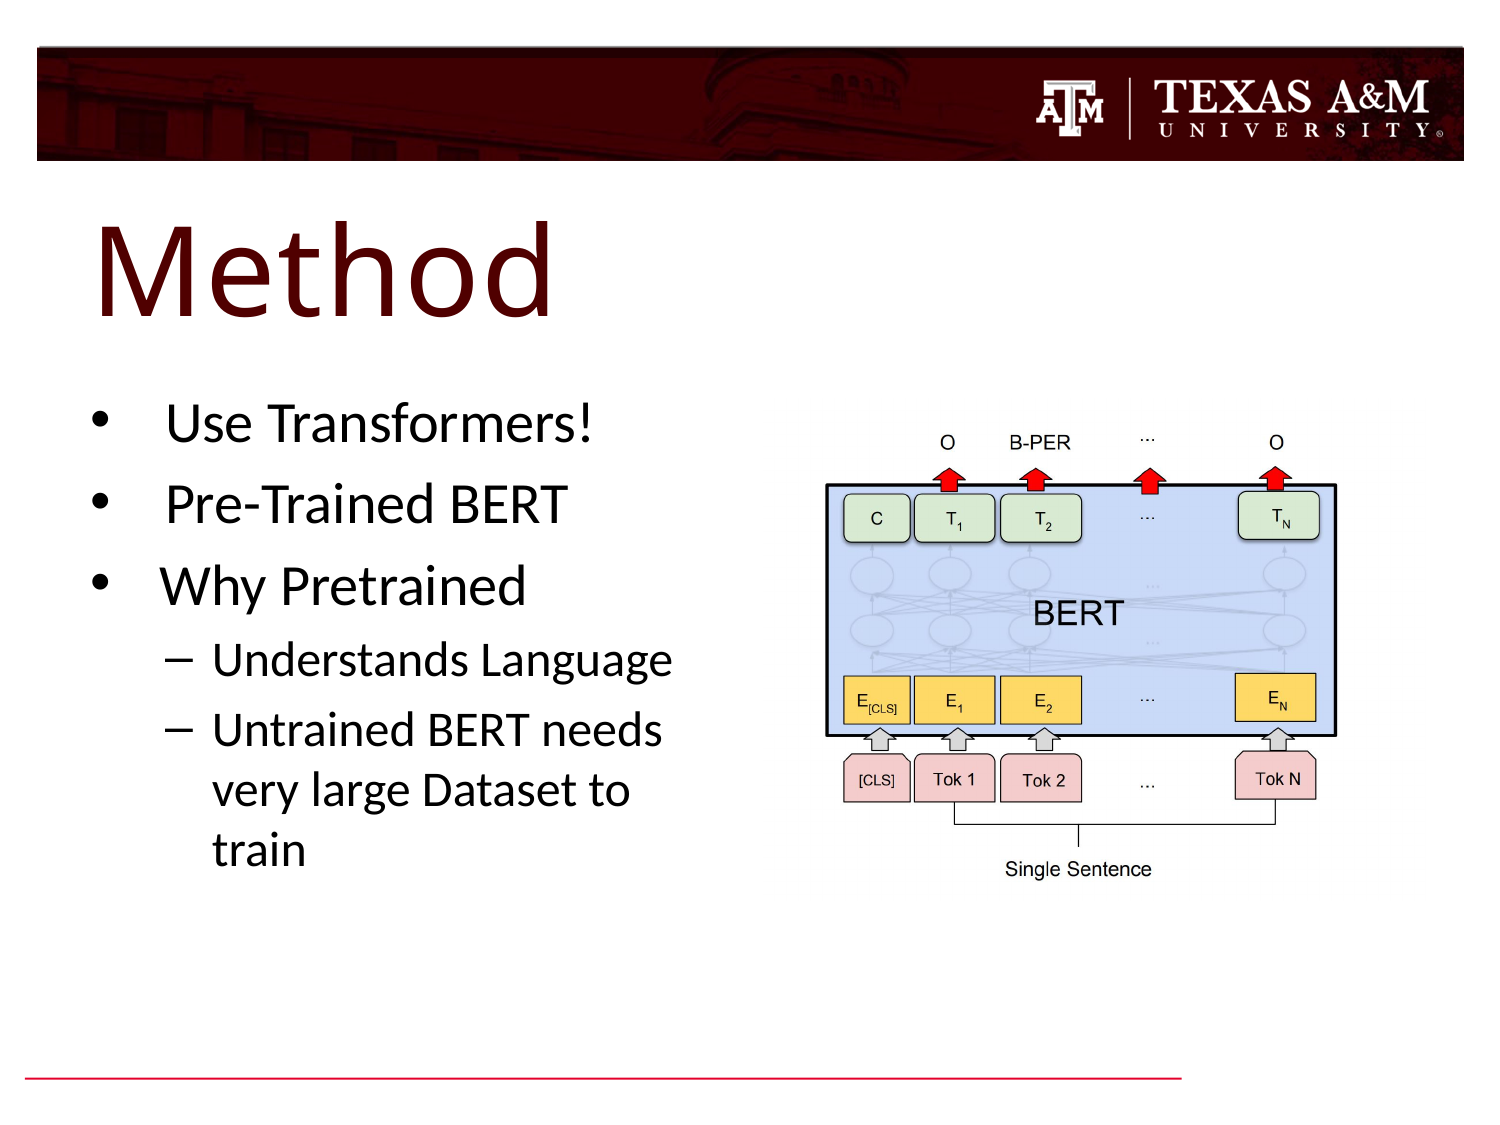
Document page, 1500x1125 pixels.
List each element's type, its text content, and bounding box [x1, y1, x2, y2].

list Use Transformers! Pre-Trained BERT Why Pretrained Understands Language Untrained BERT needs very large Dataset to train [75, 376, 738, 1005]
title Method [75, 173, 1425, 361]
picture [763, 398, 1427, 901]
picture [37, 45, 1464, 161]
